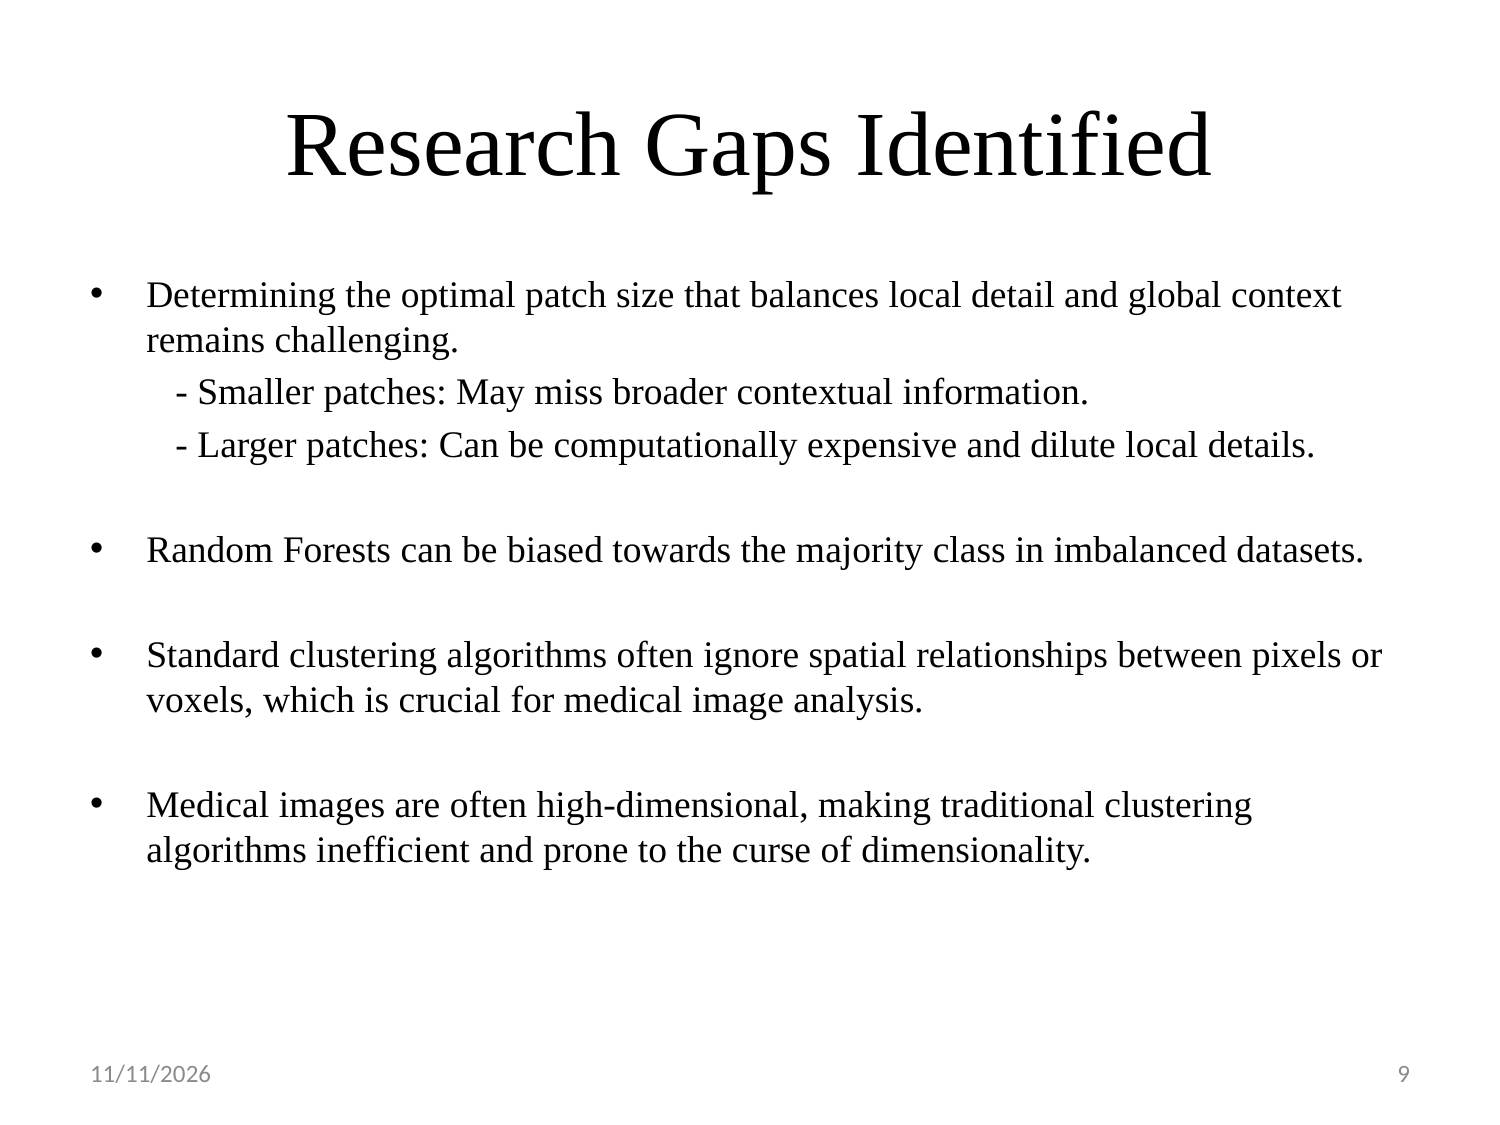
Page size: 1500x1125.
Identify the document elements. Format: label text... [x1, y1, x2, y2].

list Determining the optimal patch size that balances local detail and global context remains challenging. - Smaller patches: May miss broader contextual information. - Larger patches: Can be computationally expensive and dilute local details. Random Forests can be biased towards the majority class in imbalanced datasets. Standard clustering algorithms often ignore spatial relationships between pixels or voxels, which is crucial for medical image analysis. Medical images are often high-dimensional, making traditional clustering algorithms inefficient and prone to the curse of dimensionality. [75, 262, 1425, 1005]
title Research Gaps Identified [75, 45, 1425, 233]
slide_number 9 [1074, 1042, 1425, 1103]
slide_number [75, 1042, 425, 1103]
